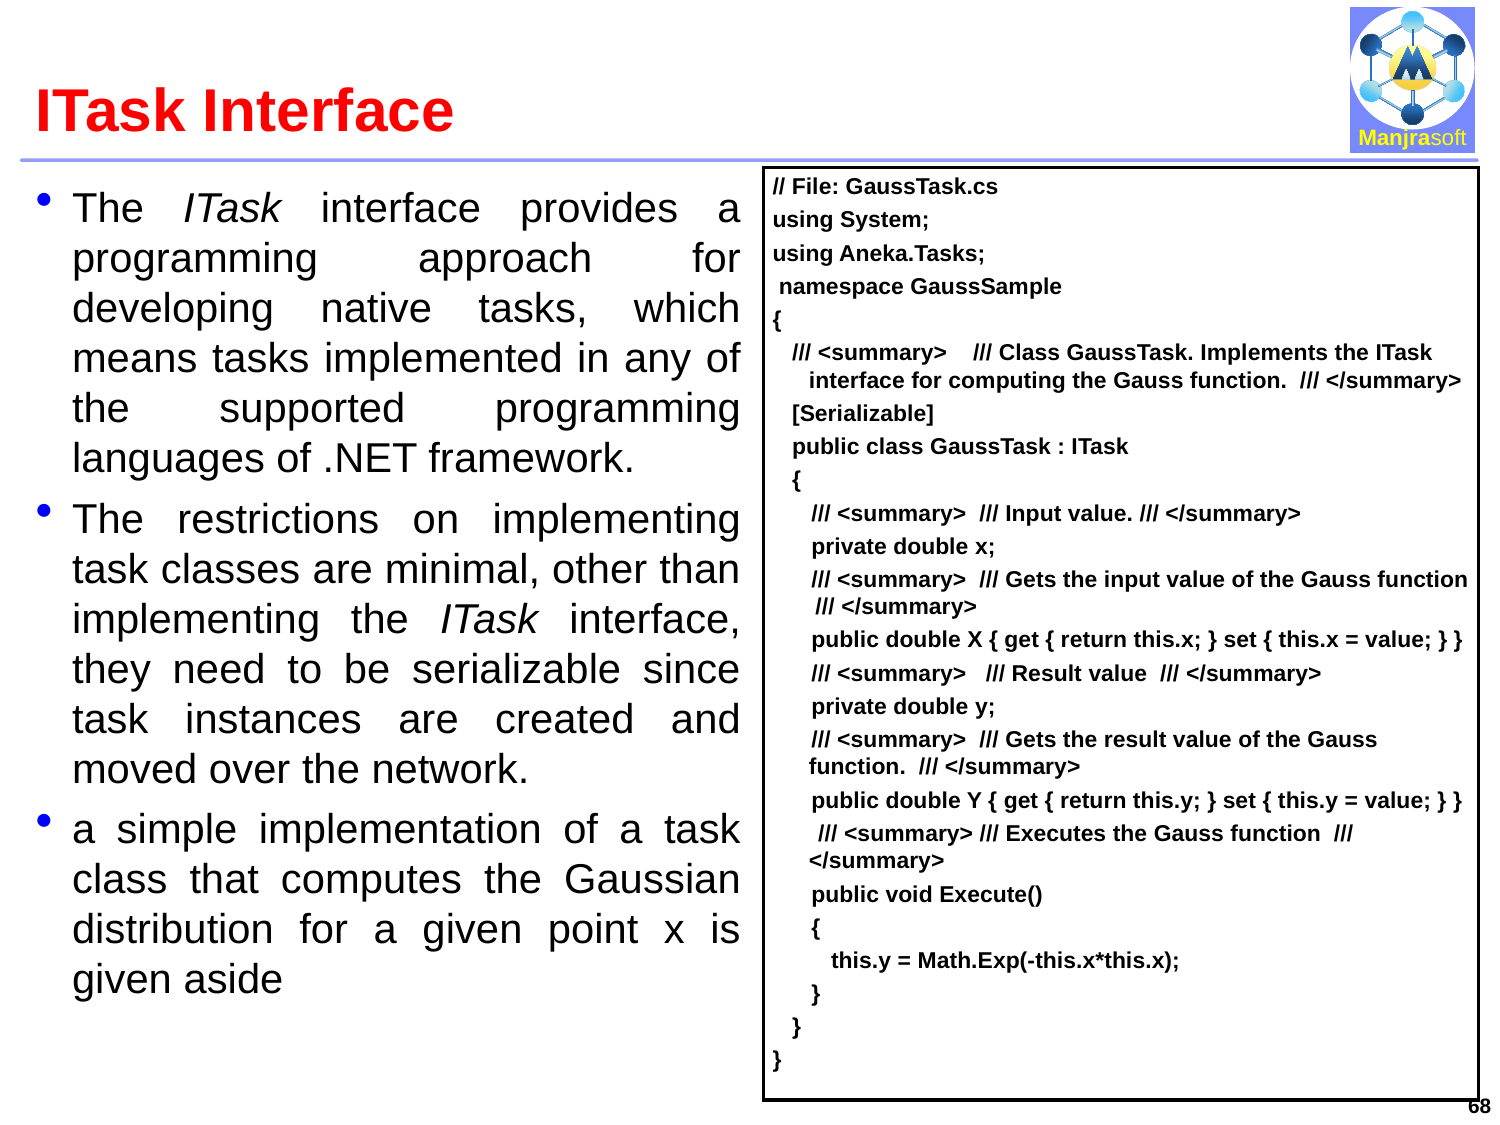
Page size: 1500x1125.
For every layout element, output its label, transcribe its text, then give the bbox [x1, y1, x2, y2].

slide_number 68 [1364, 1093, 1500, 1120]
list The ITask interface provides a programming approach for developing native tasks, which means tasks implemented in any of the supported programming languages of .NET framework. The restrictions on implementing task classes are minimal, other than implementing the ITask interface, they need to be serializable since task instances are created and moved over the network. a simple implementation of a task class that computes the Gaussian distribution for a given point x is given aside [26, 176, 742, 1092]
list // File: GaussTask.cs using System; using Aneka.Tasks; namespace GaussSample { /// <summary> /// Class GaussTask. Implements the ITask interface for computing the Gauss function. /// </summary> [Serializable] public class GaussTask : ITask { /// <summary> /// Input value. /// </summary> private double x; /// <summary> /// Gets the input value of the Gauss function /// </summary> public double X { get { return this.x; } set { this.x = value; } } /// <summary> /// Result value /// </summary> private double y; /// <summary> /// Gets the result value of the Gauss function. /// </summary> public double Y { get { return this.y; } set { this.y = value; } } /// <summary> /// Executes the Gauss function /// </summary> public void Execute() { this.y = Math.Exp(-this.x*this.x); } } } [763, 167, 1479, 1101]
title ITask Interface [26, 0, 1479, 145]
